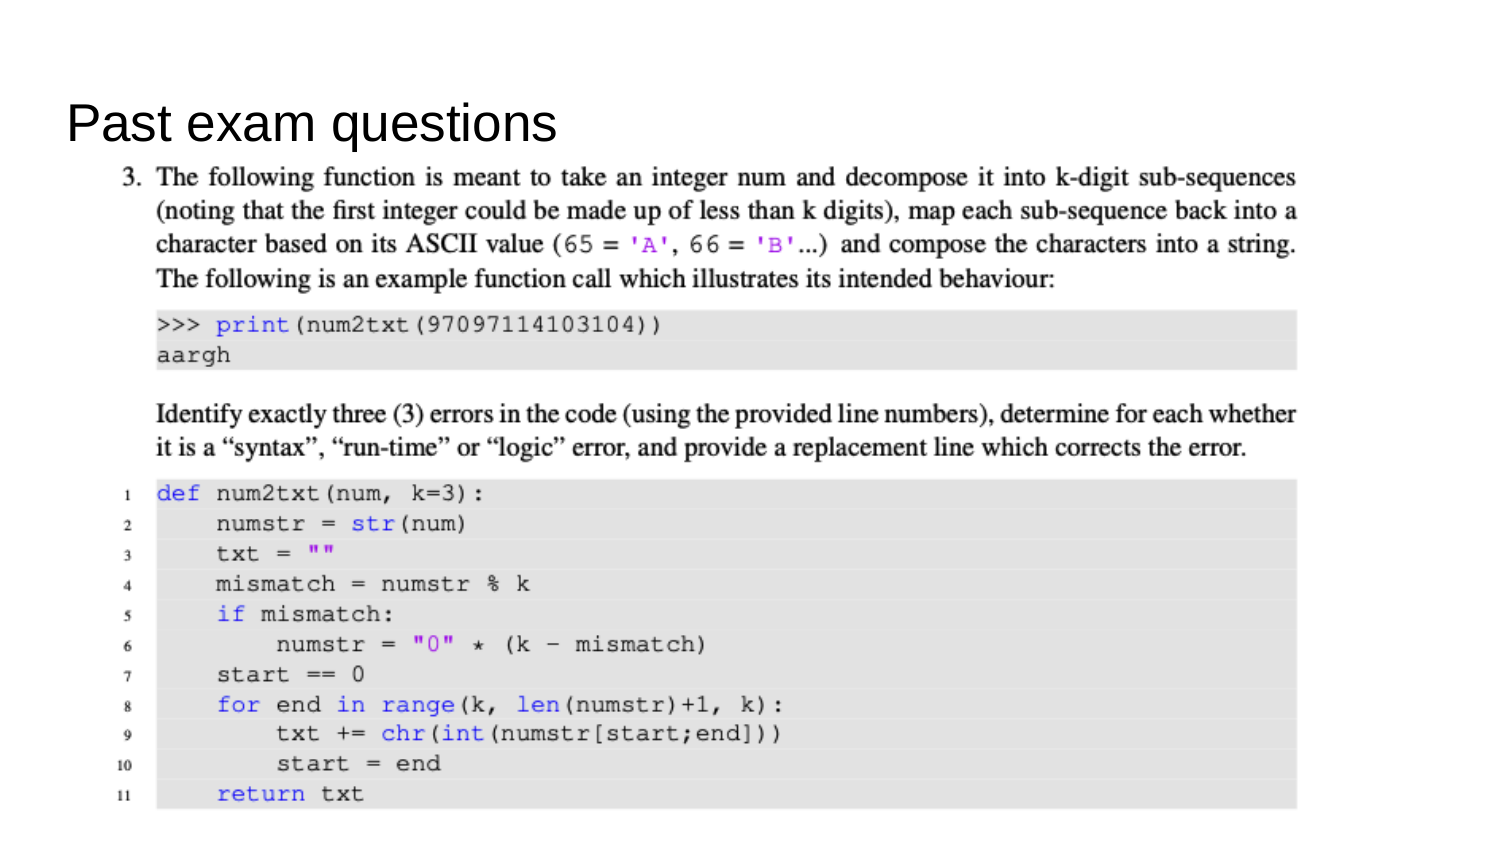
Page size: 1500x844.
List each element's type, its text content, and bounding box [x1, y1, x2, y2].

picture [107, 153, 1313, 820]
title Past exam questions [51, 72, 1449, 167]
